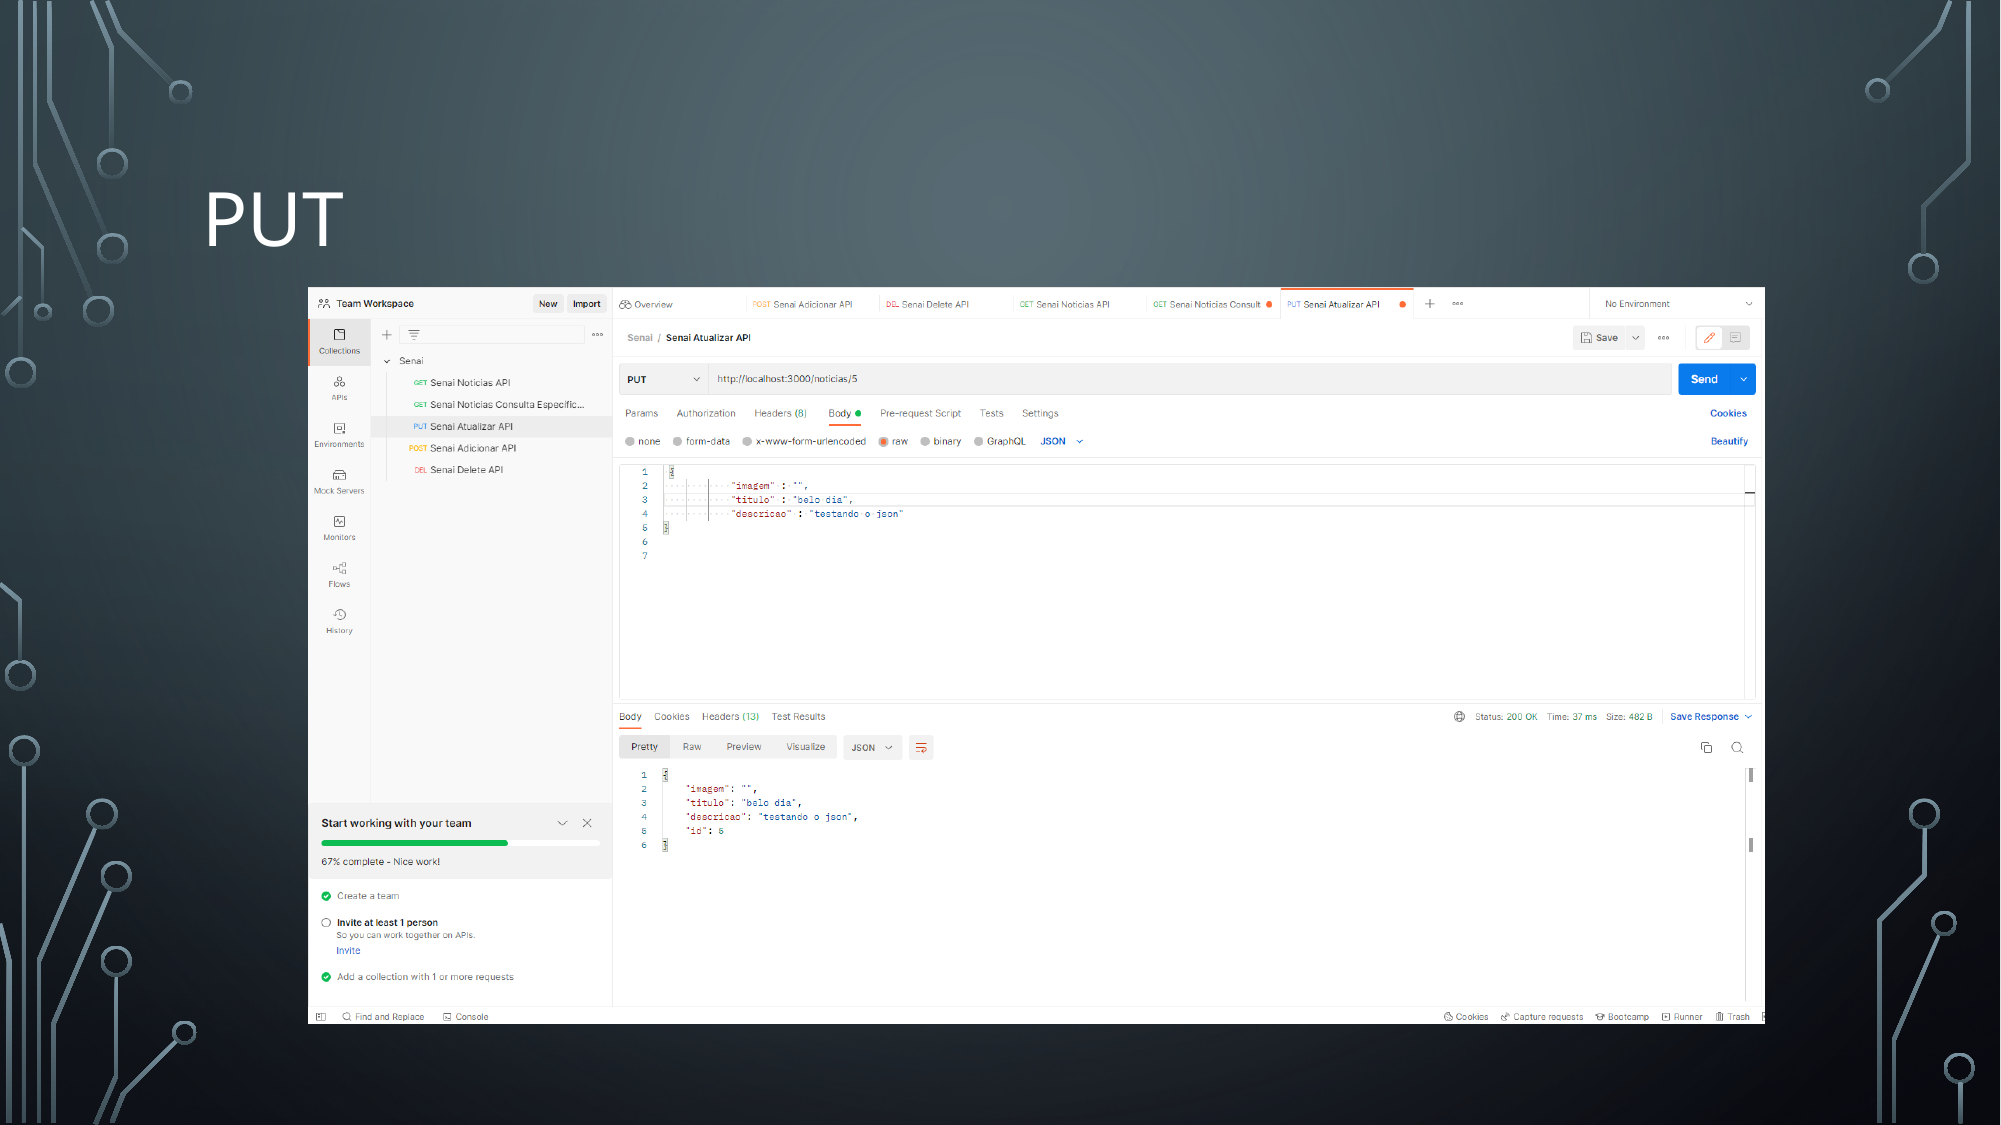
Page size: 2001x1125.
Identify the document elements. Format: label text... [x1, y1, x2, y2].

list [307, 287, 1765, 1024]
title put [187, 101, 1813, 344]
